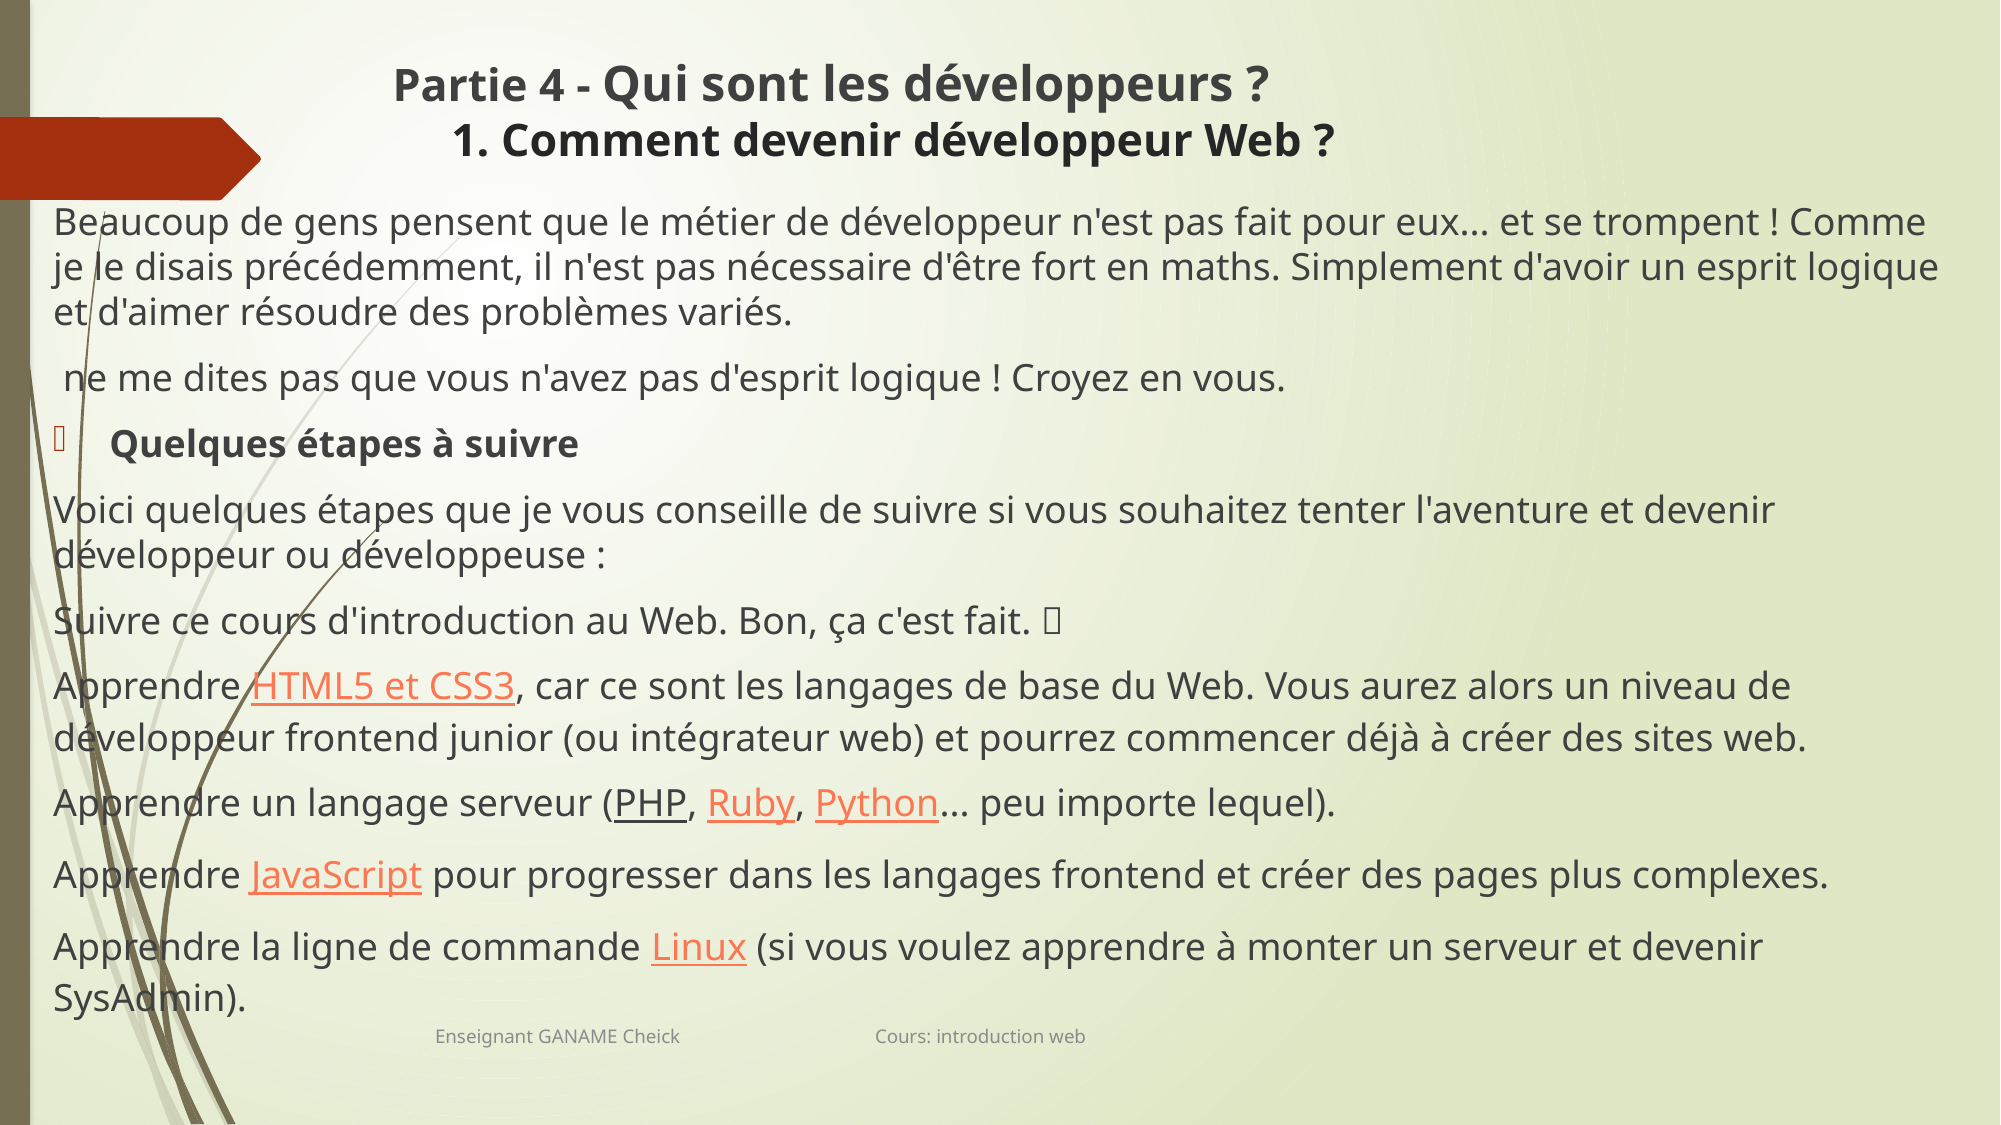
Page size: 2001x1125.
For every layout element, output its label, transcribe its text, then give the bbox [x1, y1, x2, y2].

title Partie 4 - Qui sont les développeurs ? 1. Comment devenir développeur Web ? [377, 45, 1840, 174]
list Beaucoup de gens pensent que le métier de développeur n'est pas fait pour eux... et se trompent ! Comme je le disais précédemment, il n'est pas nécessaire d'être fort en maths. Simplement d'avoir un esprit logique et d'aimer résoudre des problèmes variés. ne me dites pas que vous n'avez pas d'esprit logique ! Croyez en vous. Quelques étapes à suivre Voici quelques étapes que je vous conseille de suivre si vous souhaitez tenter l'aventure et devenir développeur ou développeuse : Suivre ce cours d'introduction au Web. Bon, ça c'est fait. ✅ Apprendre HTML5 et CSS3, car ce sont les langages de base du Web. Vous aurez alors un niveau de développeur frontend junior (ou intégrateur web) et pourrez commencer déjà à créer des sites web. Apprendre un langage serveur (PHP, Ruby, Python... peu importe lequel). Apprendre JavaScript pour progresser dans les langages frontend et créer des pages plus complexes. Apprendre la ligne de commande Linux (si vous voulez apprendre à monter un serveur et devenir SysAdmin). [38, 190, 1962, 1067]
footer Enseignant GANAME Cheick Cours: introduction web [420, 1006, 1670, 1067]
